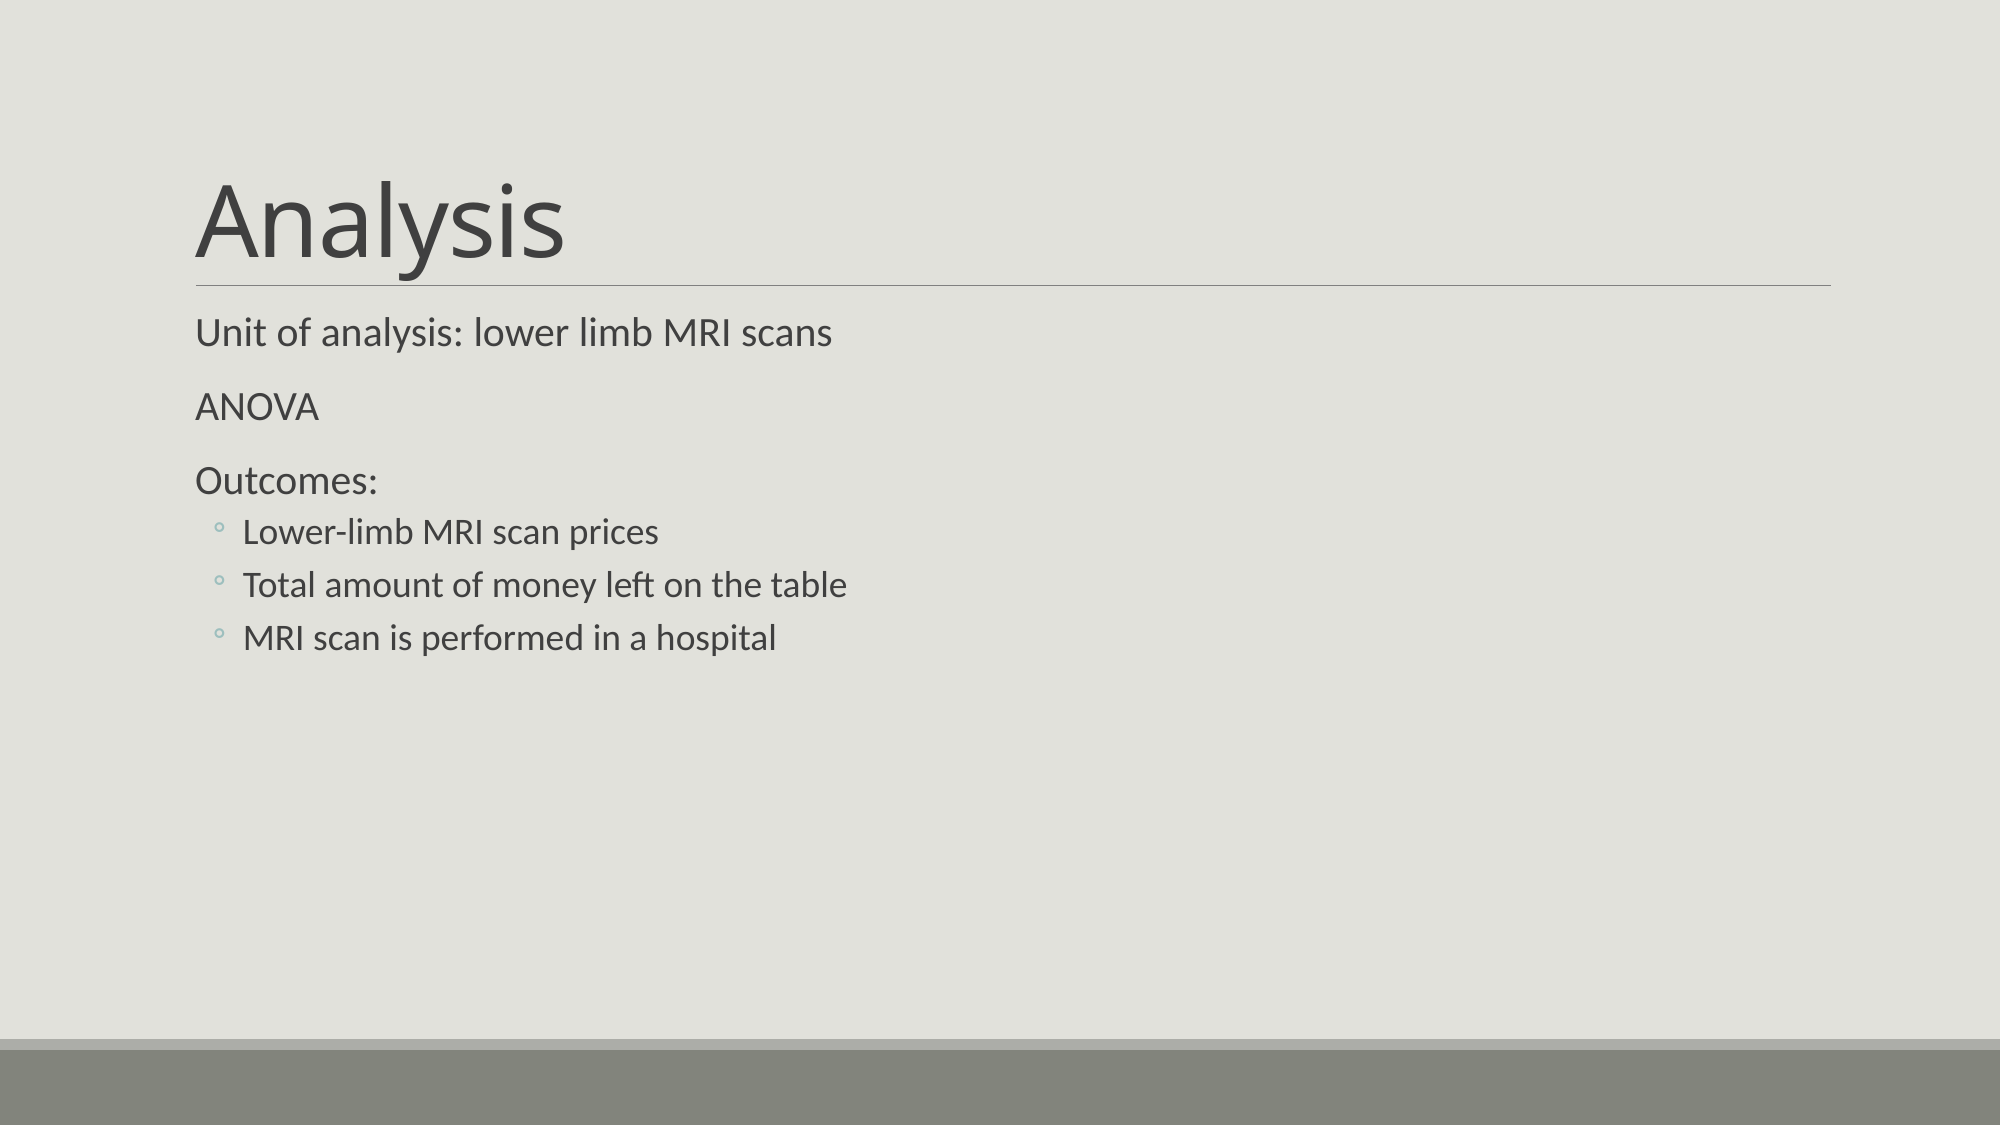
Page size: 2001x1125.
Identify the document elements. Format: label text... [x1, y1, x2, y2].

title Analysis [180, 47, 1830, 285]
